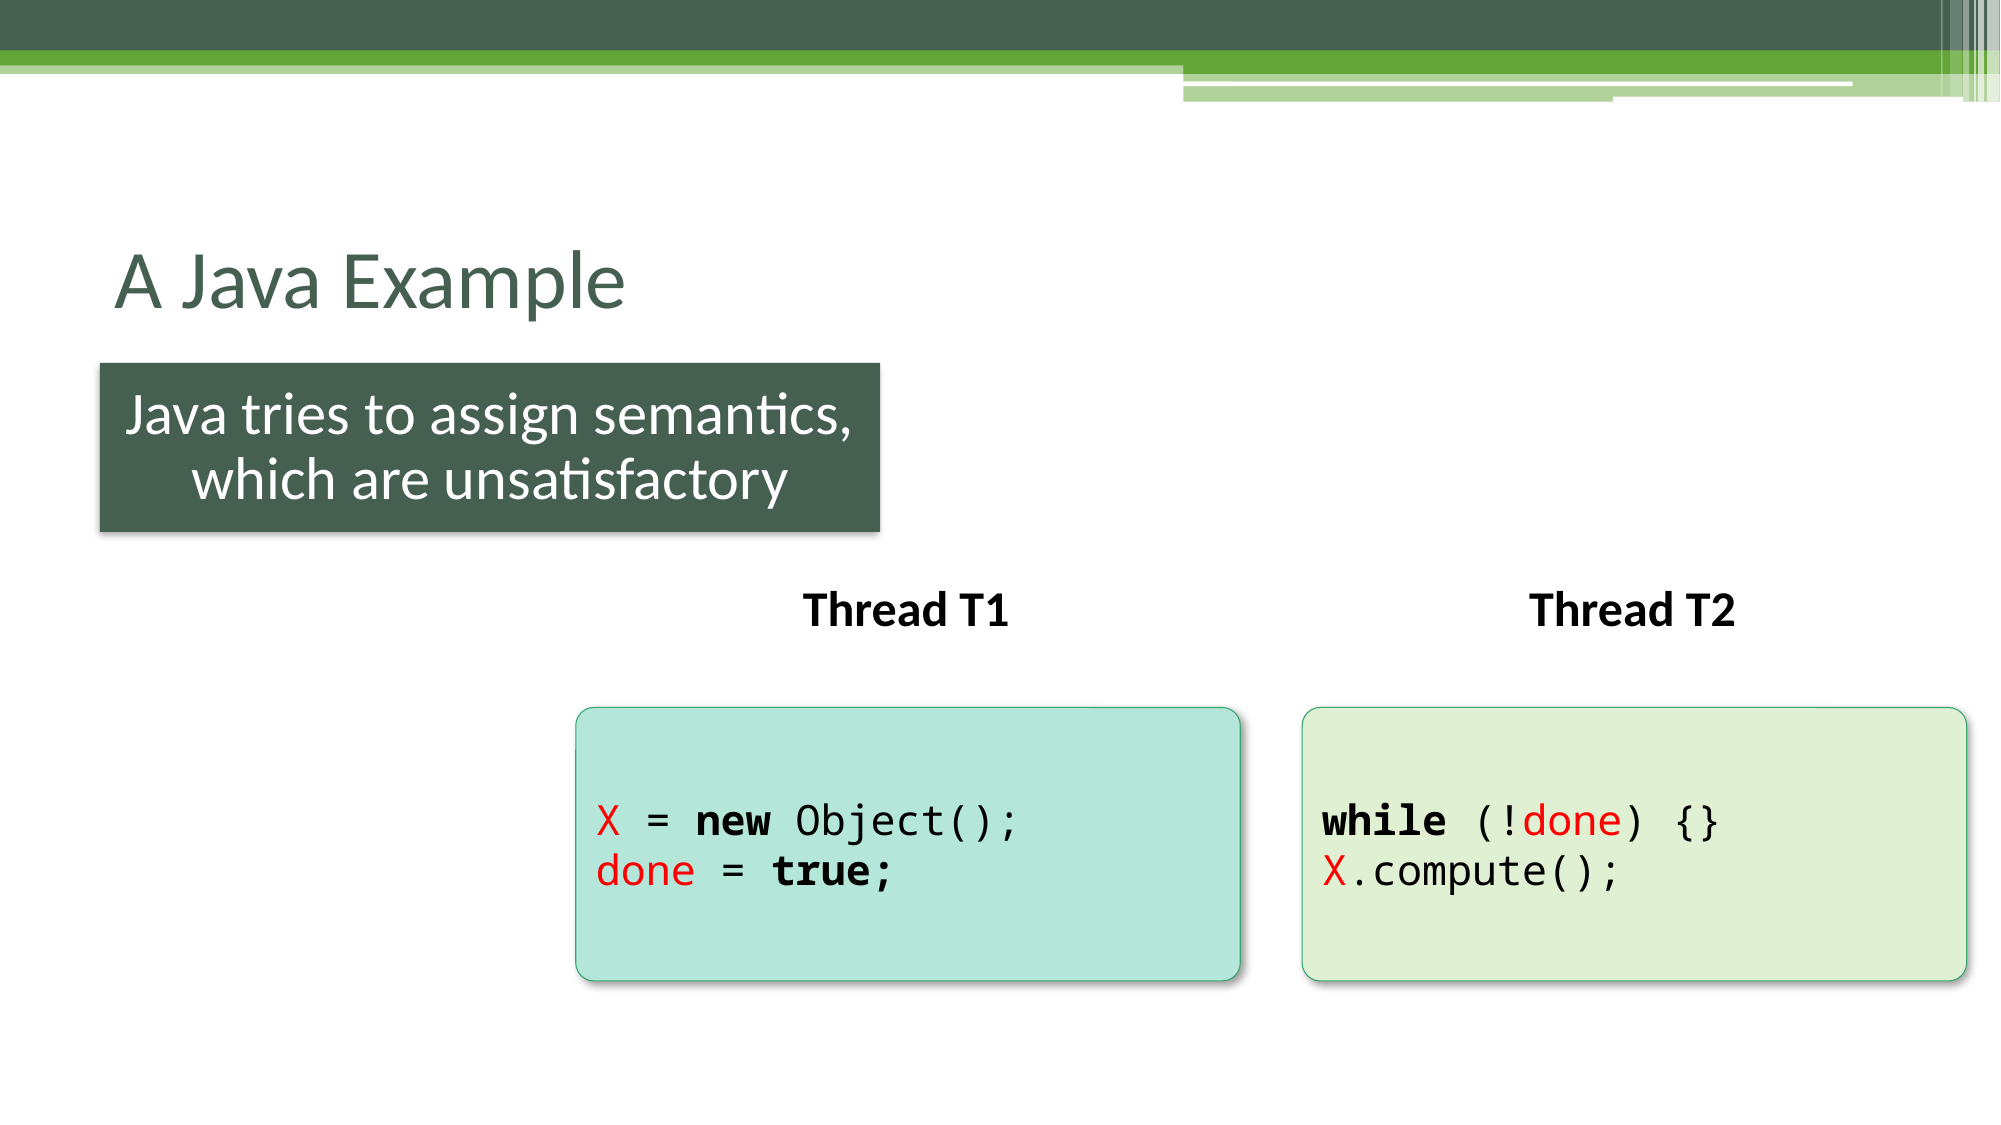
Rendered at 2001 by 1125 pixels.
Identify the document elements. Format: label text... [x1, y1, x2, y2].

text_box Thread T2 [1469, 568, 1800, 644]
text_box X = new Object(); done = true; [575, 706, 1241, 982]
title A Java Example [99, 187, 1900, 363]
text_box while (!done) {} X.compute(); [1301, 706, 1968, 982]
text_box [99, 362, 881, 532]
text_box Thread T1 [743, 568, 1073, 644]
